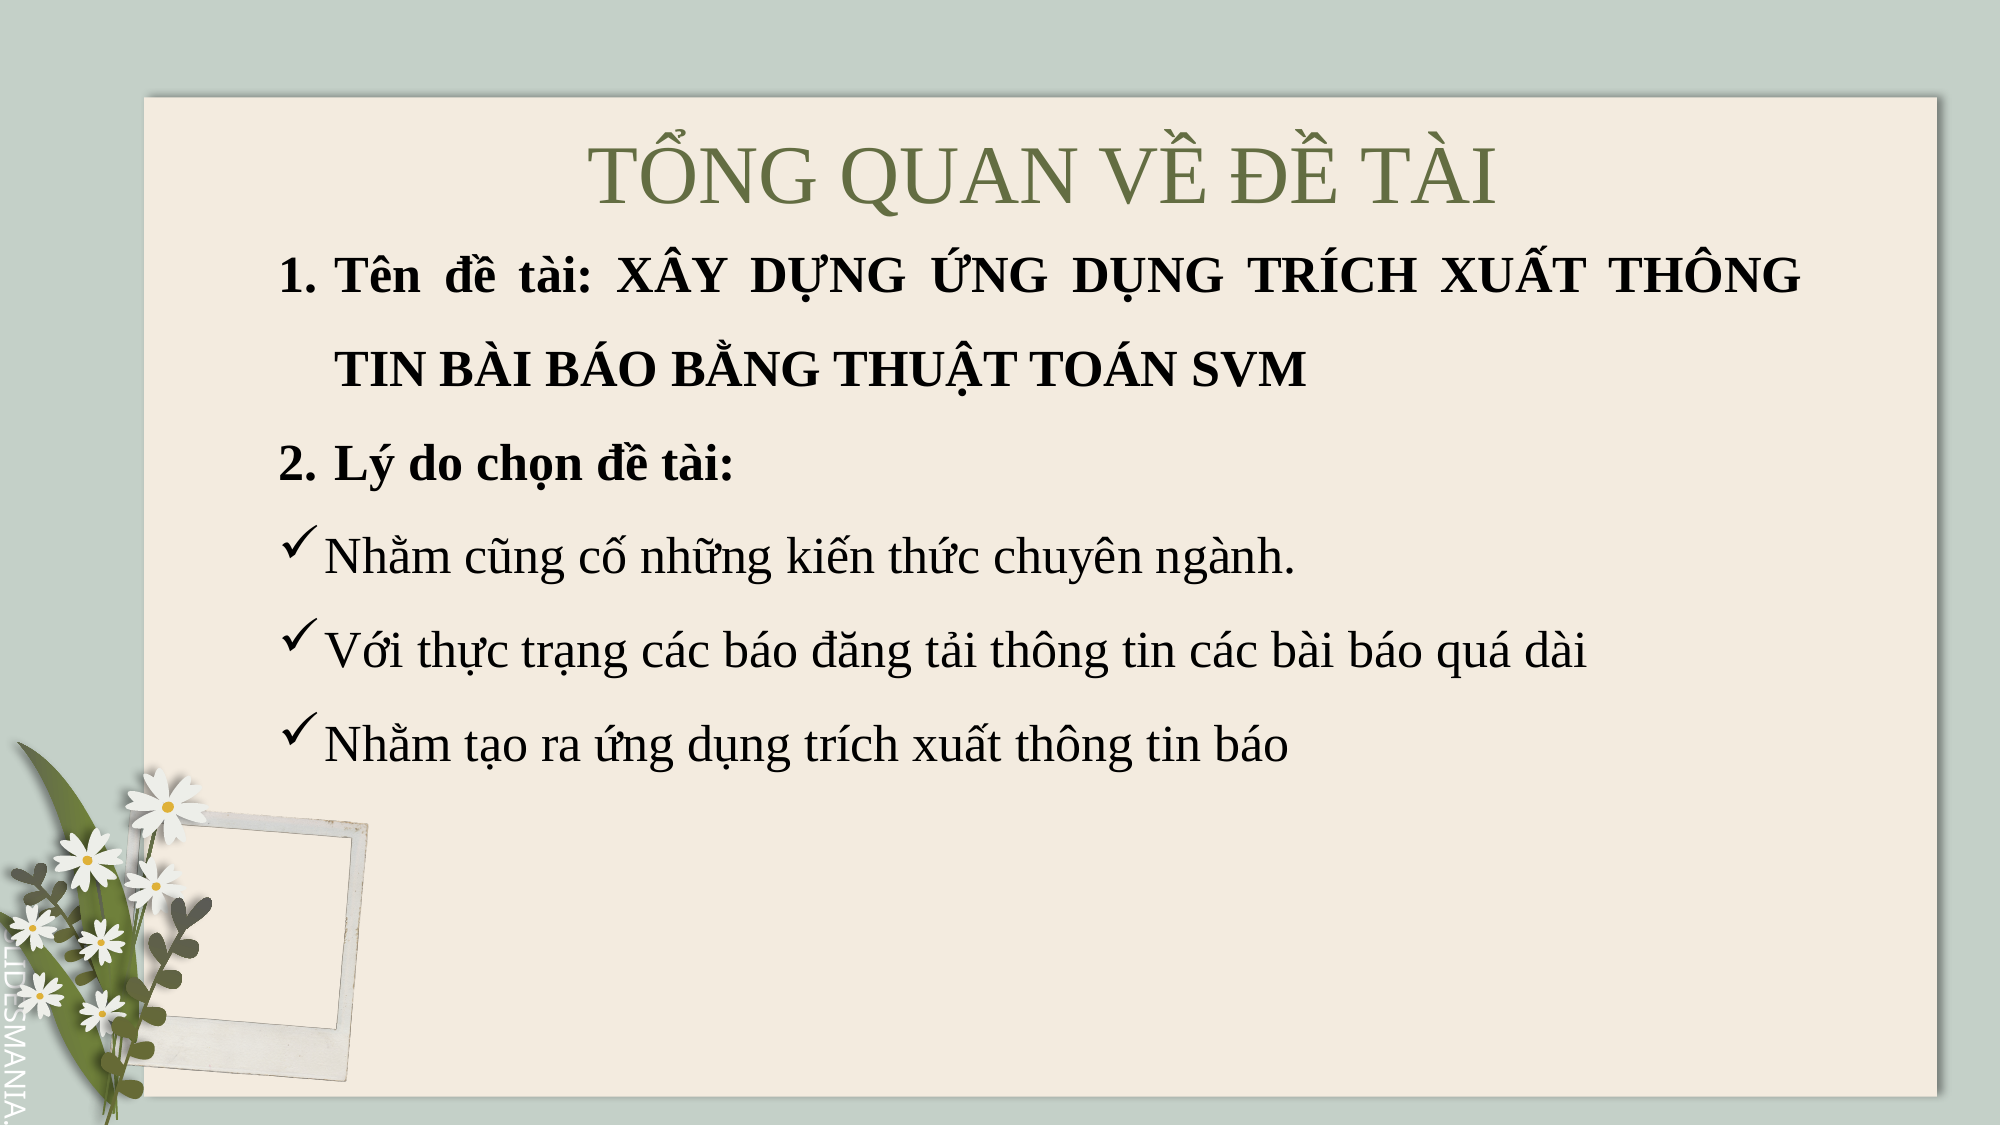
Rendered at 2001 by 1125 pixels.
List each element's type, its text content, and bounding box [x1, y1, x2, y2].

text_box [0, 732, 385, 1125]
text_box Tên đề tài: XÂY DỰNG ỨNG DỤNG TRÍCH XUẤT THÔNG TIN BÀI BÁO BẰNG THUẬT TOÁN SVM Lý do chọn đề tài: Nhằm cũng cố những kiến thức chuyên ngành. Với thực trạng các báo đăng tải thông tin các bài báo quá dài Nhằm tạo ra ứng dụng trích xuất thông tin báo [263, 201, 1818, 779]
title TỔNG QUAN VỀ ĐỀ TÀI [238, 99, 1848, 225]
